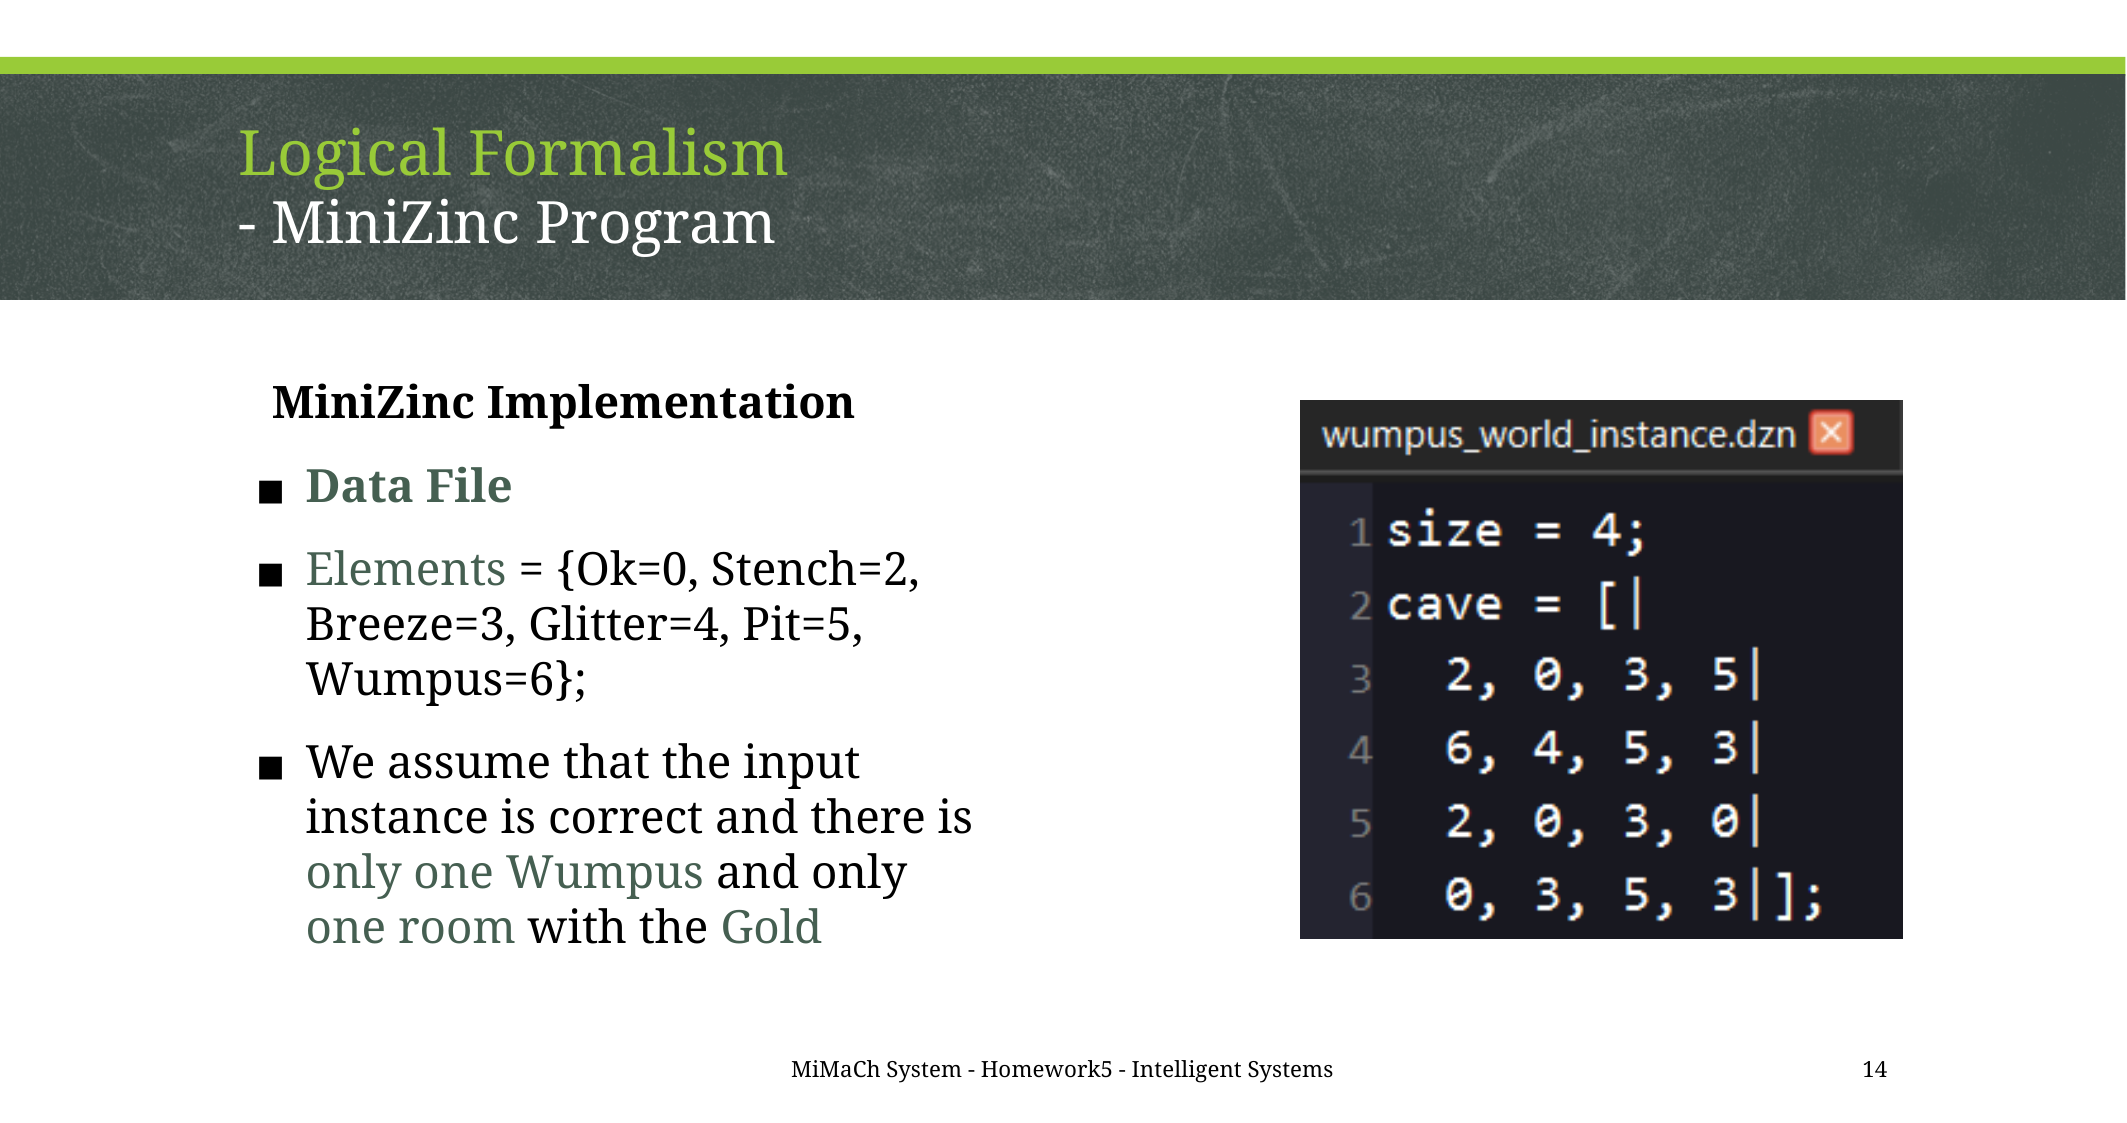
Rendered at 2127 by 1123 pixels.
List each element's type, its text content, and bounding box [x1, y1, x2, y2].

list MiniZinc Implementation [223, 299, 1007, 436]
picture [0, 74, 2126, 300]
title Logical Formalism - MiniZinc Program [223, 76, 1903, 300]
footer MiMaCh System - Homework5 - Intelligent Systems [567, 1040, 1559, 1100]
picture [1300, 400, 1903, 940]
list Data File Elements = {Ok=0, Stench=2, Breeze=3, Glitter=4, Pit=5, Wumpus=6}; We assume that the input instance is correct and there is only one Wumpus and only one room with the Gold [223, 448, 1007, 1011]
slide_number 14 [1559, 1040, 1903, 1100]
